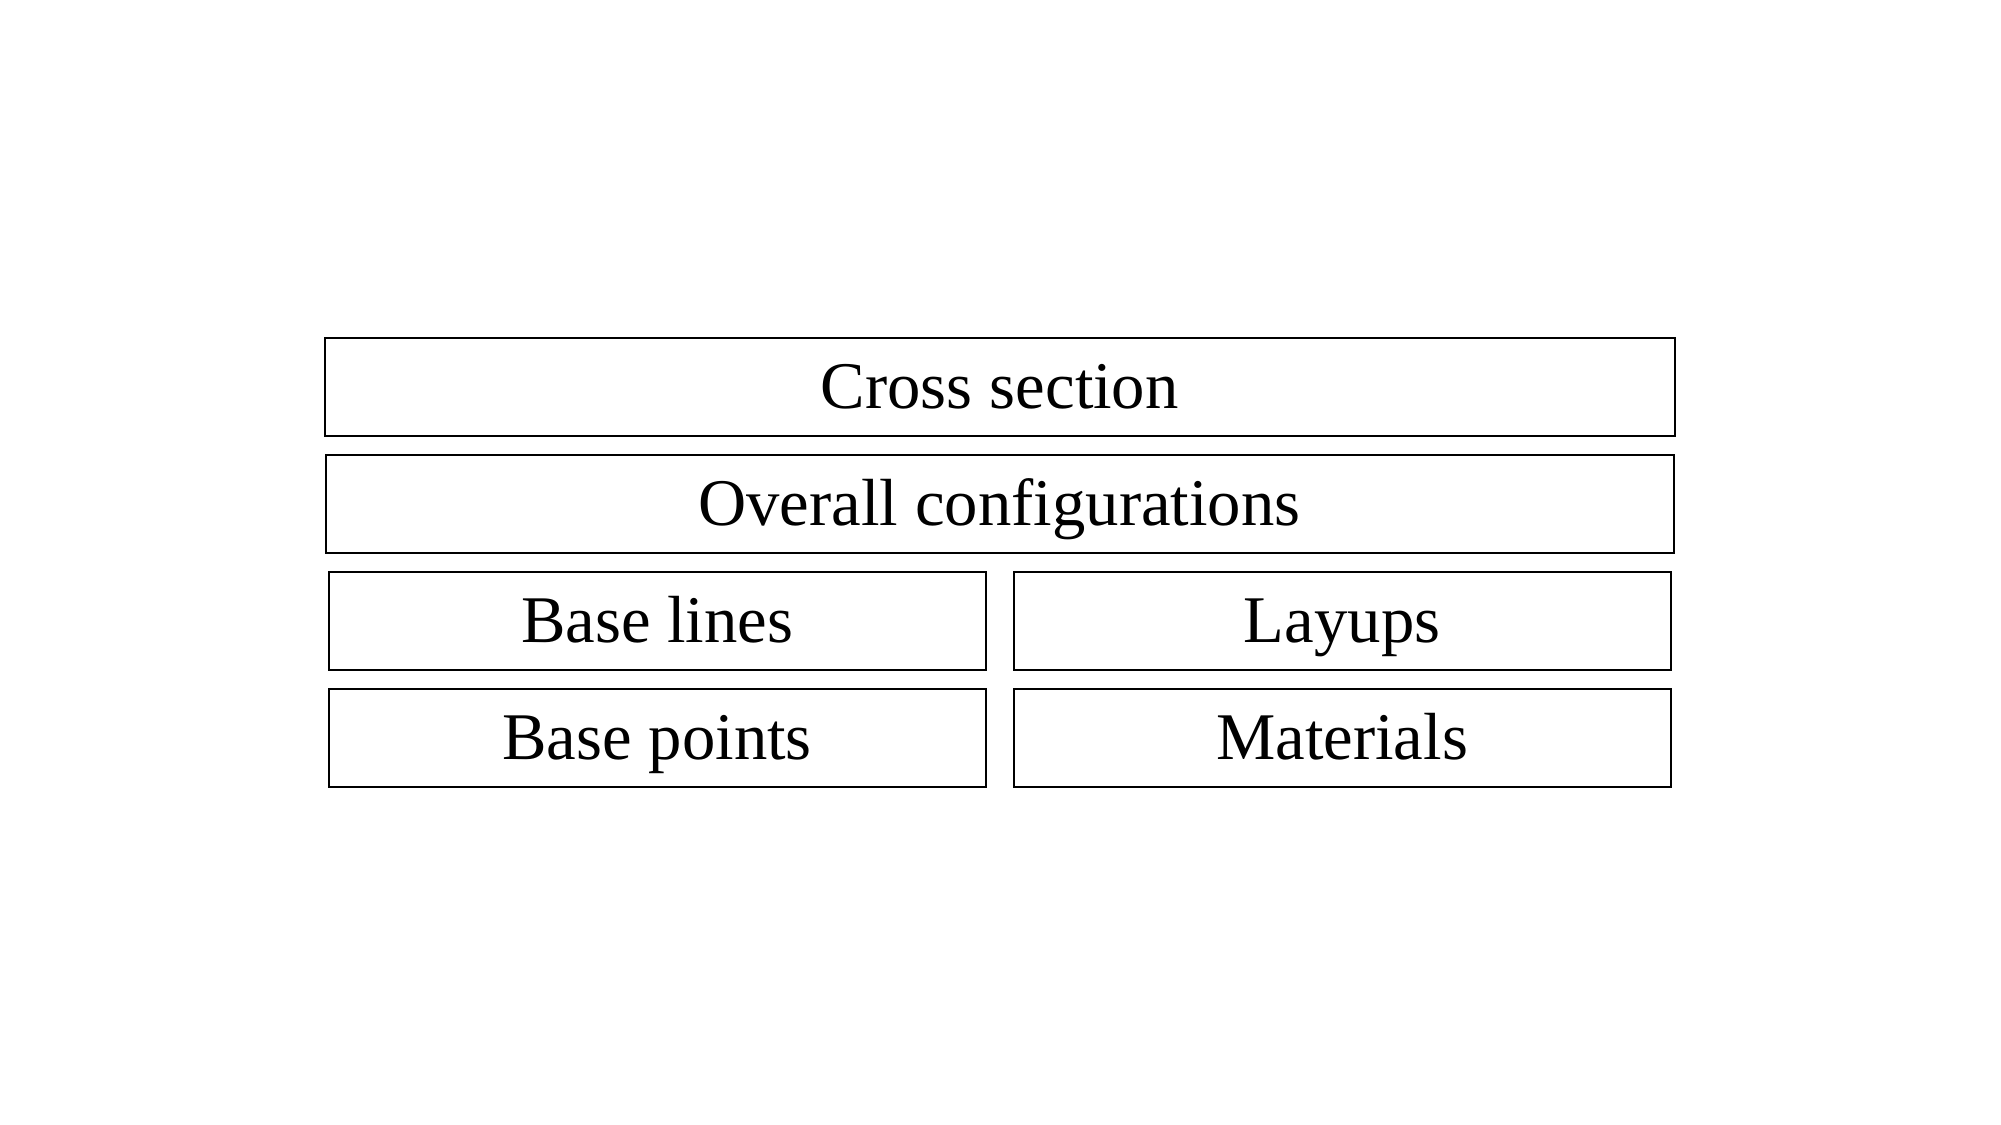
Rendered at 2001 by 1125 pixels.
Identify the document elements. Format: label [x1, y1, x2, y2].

text_box [324, 337, 1675, 788]
